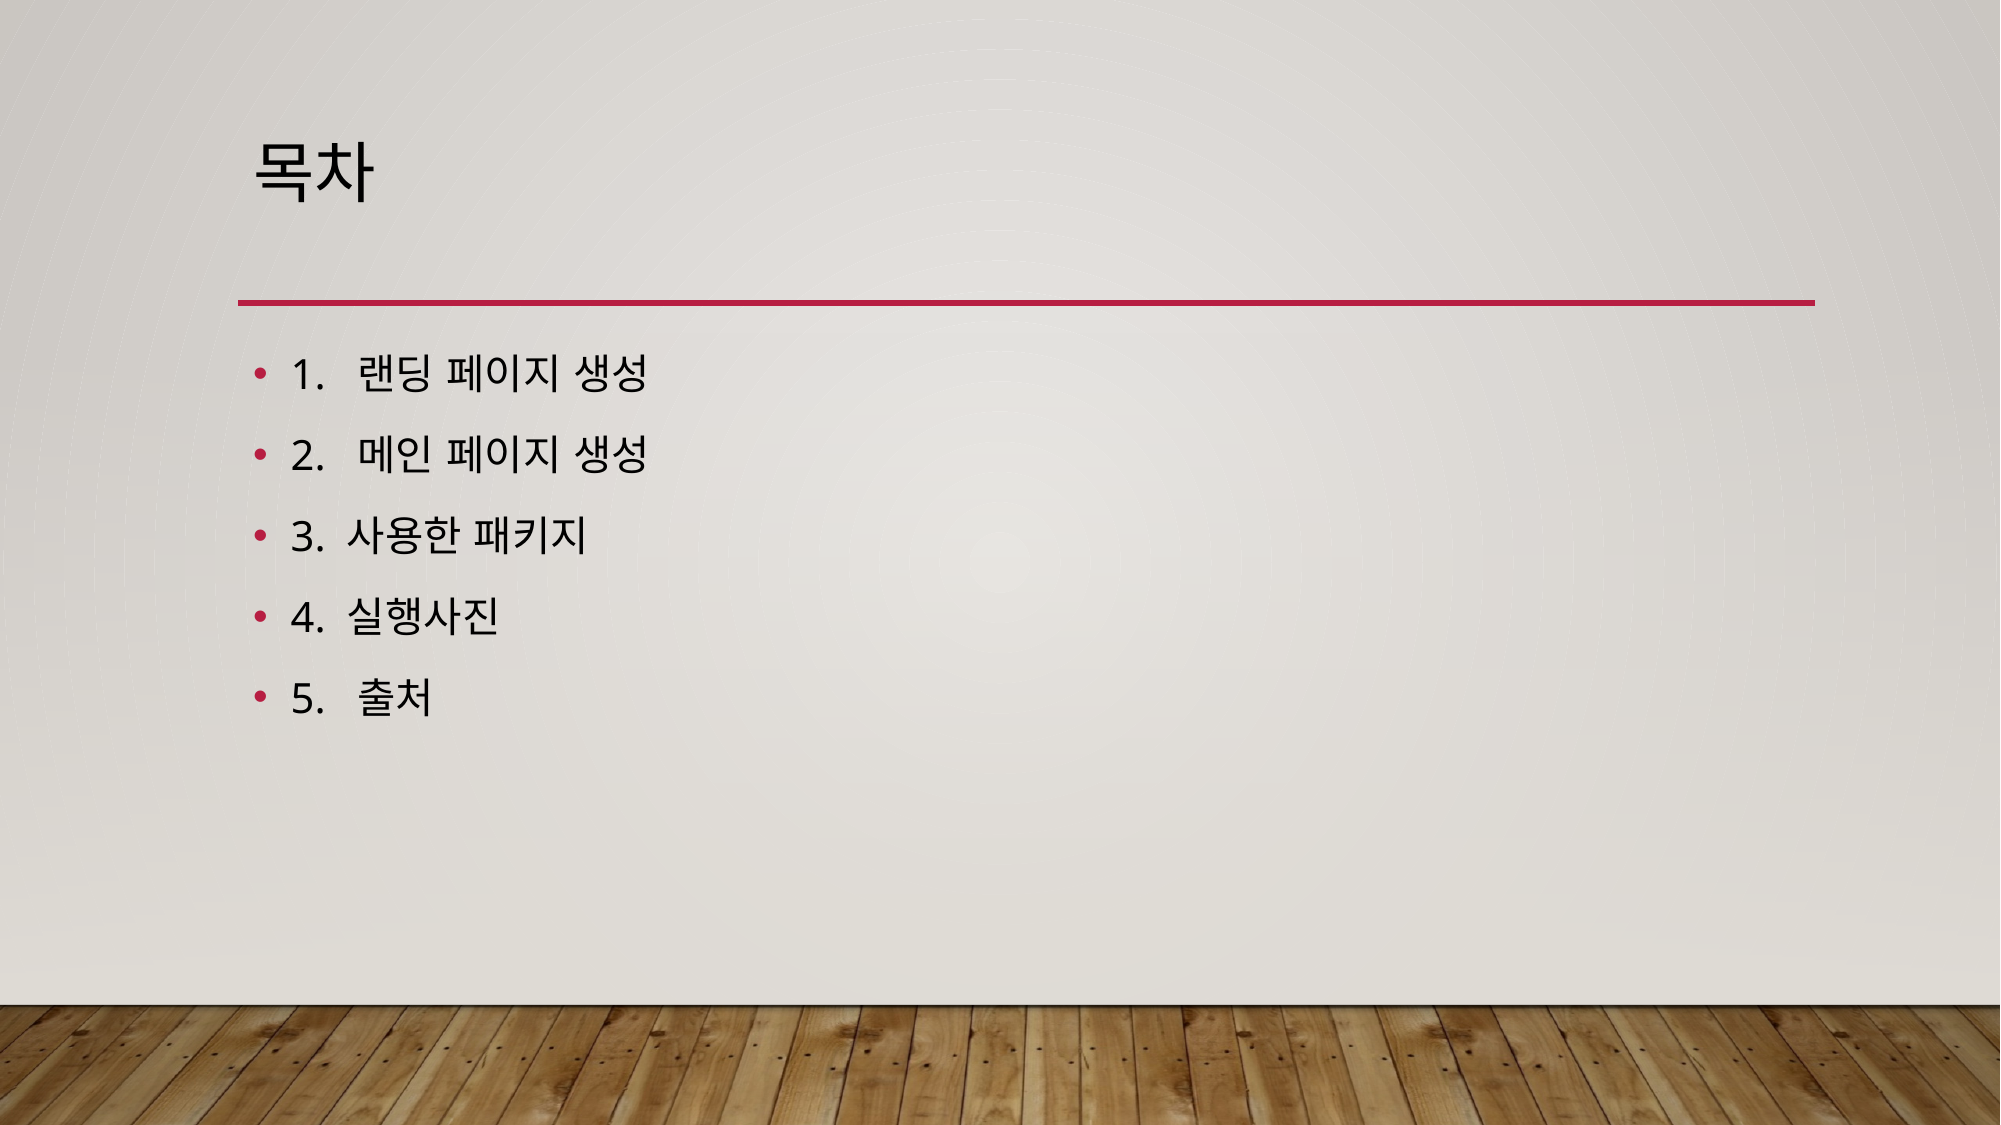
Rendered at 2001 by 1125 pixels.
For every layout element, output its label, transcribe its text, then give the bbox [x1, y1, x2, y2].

picture [0, 1005, 2000, 1125]
title 목차 [238, 131, 1814, 305]
list 1. 랜딩 페이지 생성 2. 메인 페이지 생성 3. 사용한 패키지 4. 실행사진 5. 출처 [238, 330, 1814, 897]
